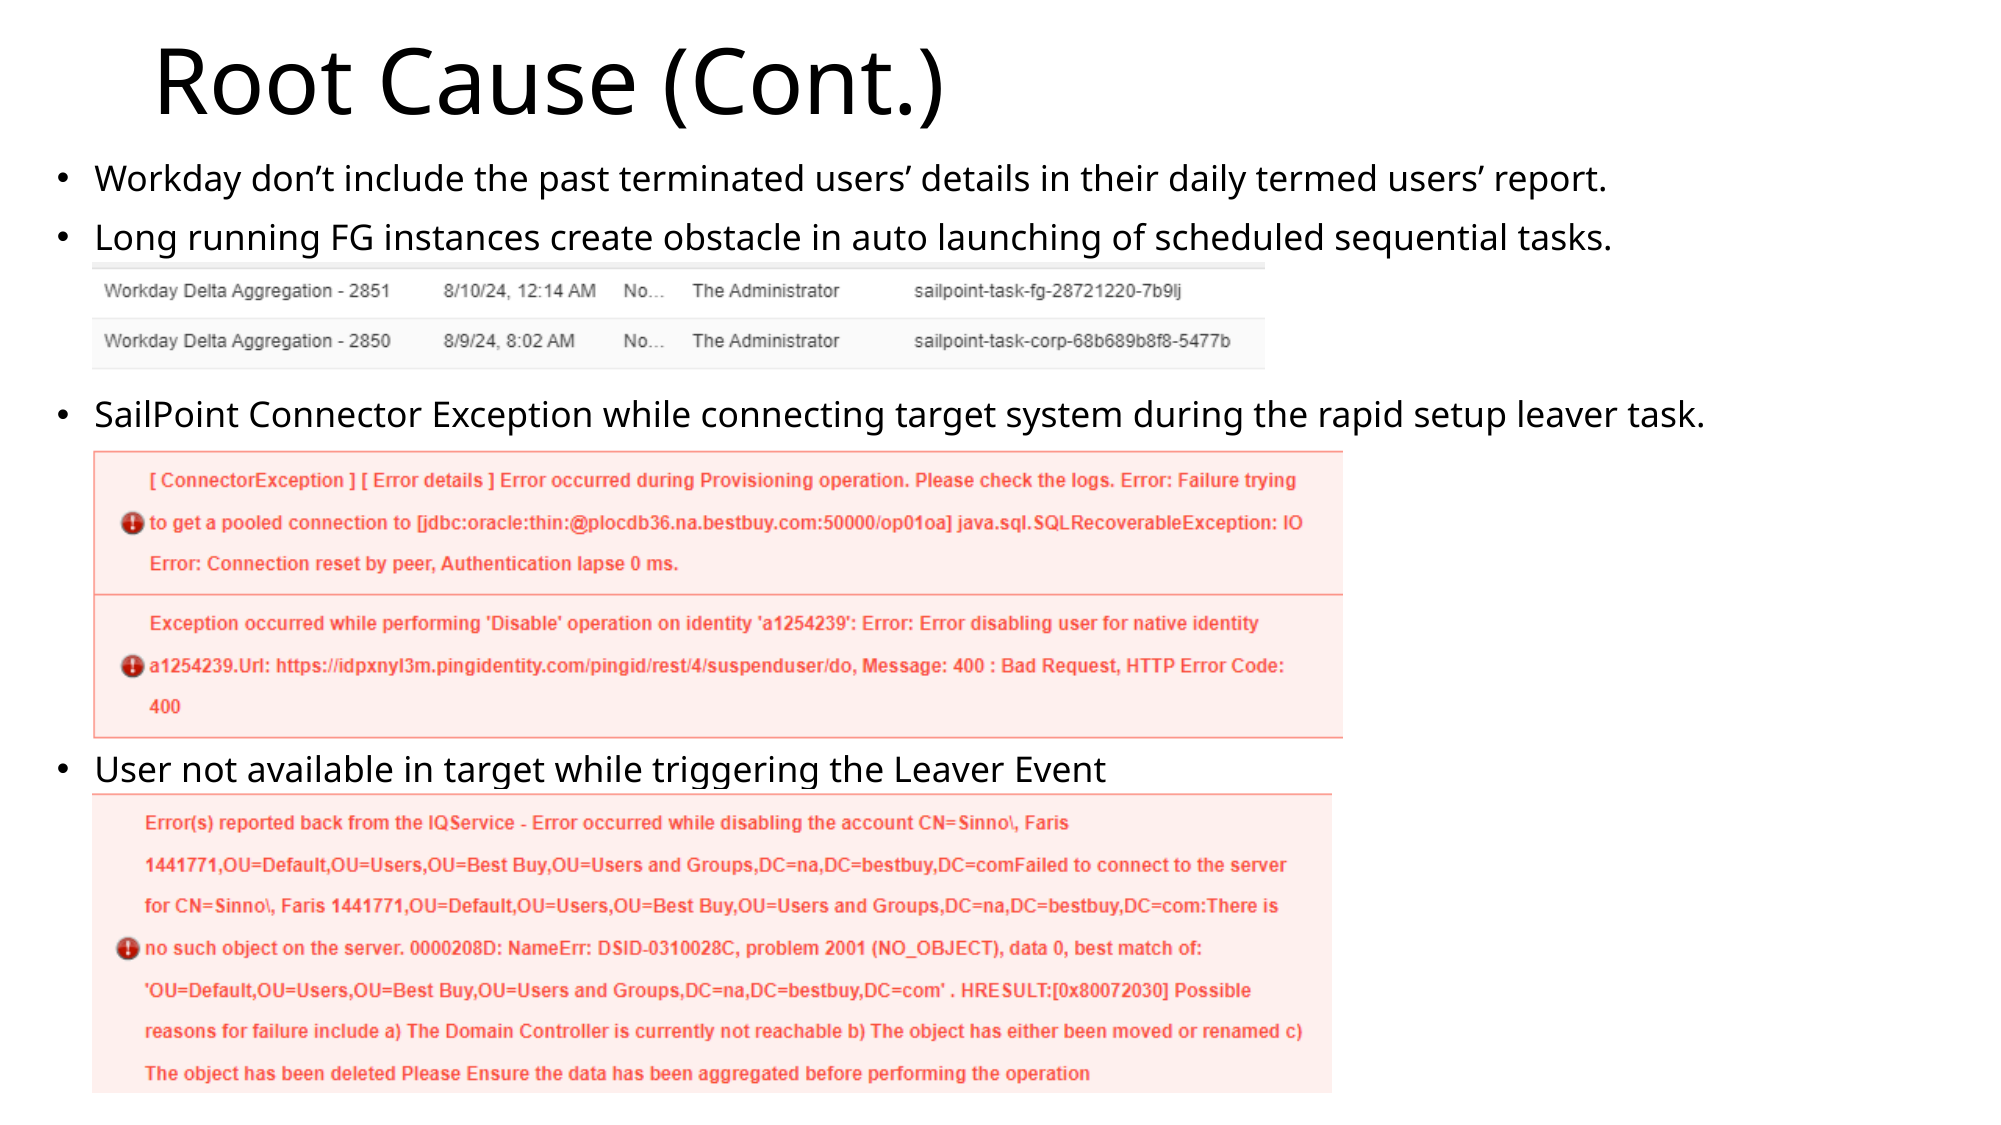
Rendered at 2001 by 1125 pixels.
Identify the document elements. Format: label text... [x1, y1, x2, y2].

list Workday don’t include the past terminated users’ details in their daily termed users’ report. Long running FG instances create obstacle in auto launching of scheduled sequential tasks. SailPoint Connector Exception while connecting target system during the rapid setup leaver task. User not available in target while triggering the Leaver Event [41, 152, 1964, 1101]
picture [91, 788, 1332, 1094]
title Root Cause (Cont.) [137, 0, 1863, 152]
picture [91, 262, 1265, 371]
picture [91, 437, 1343, 745]
